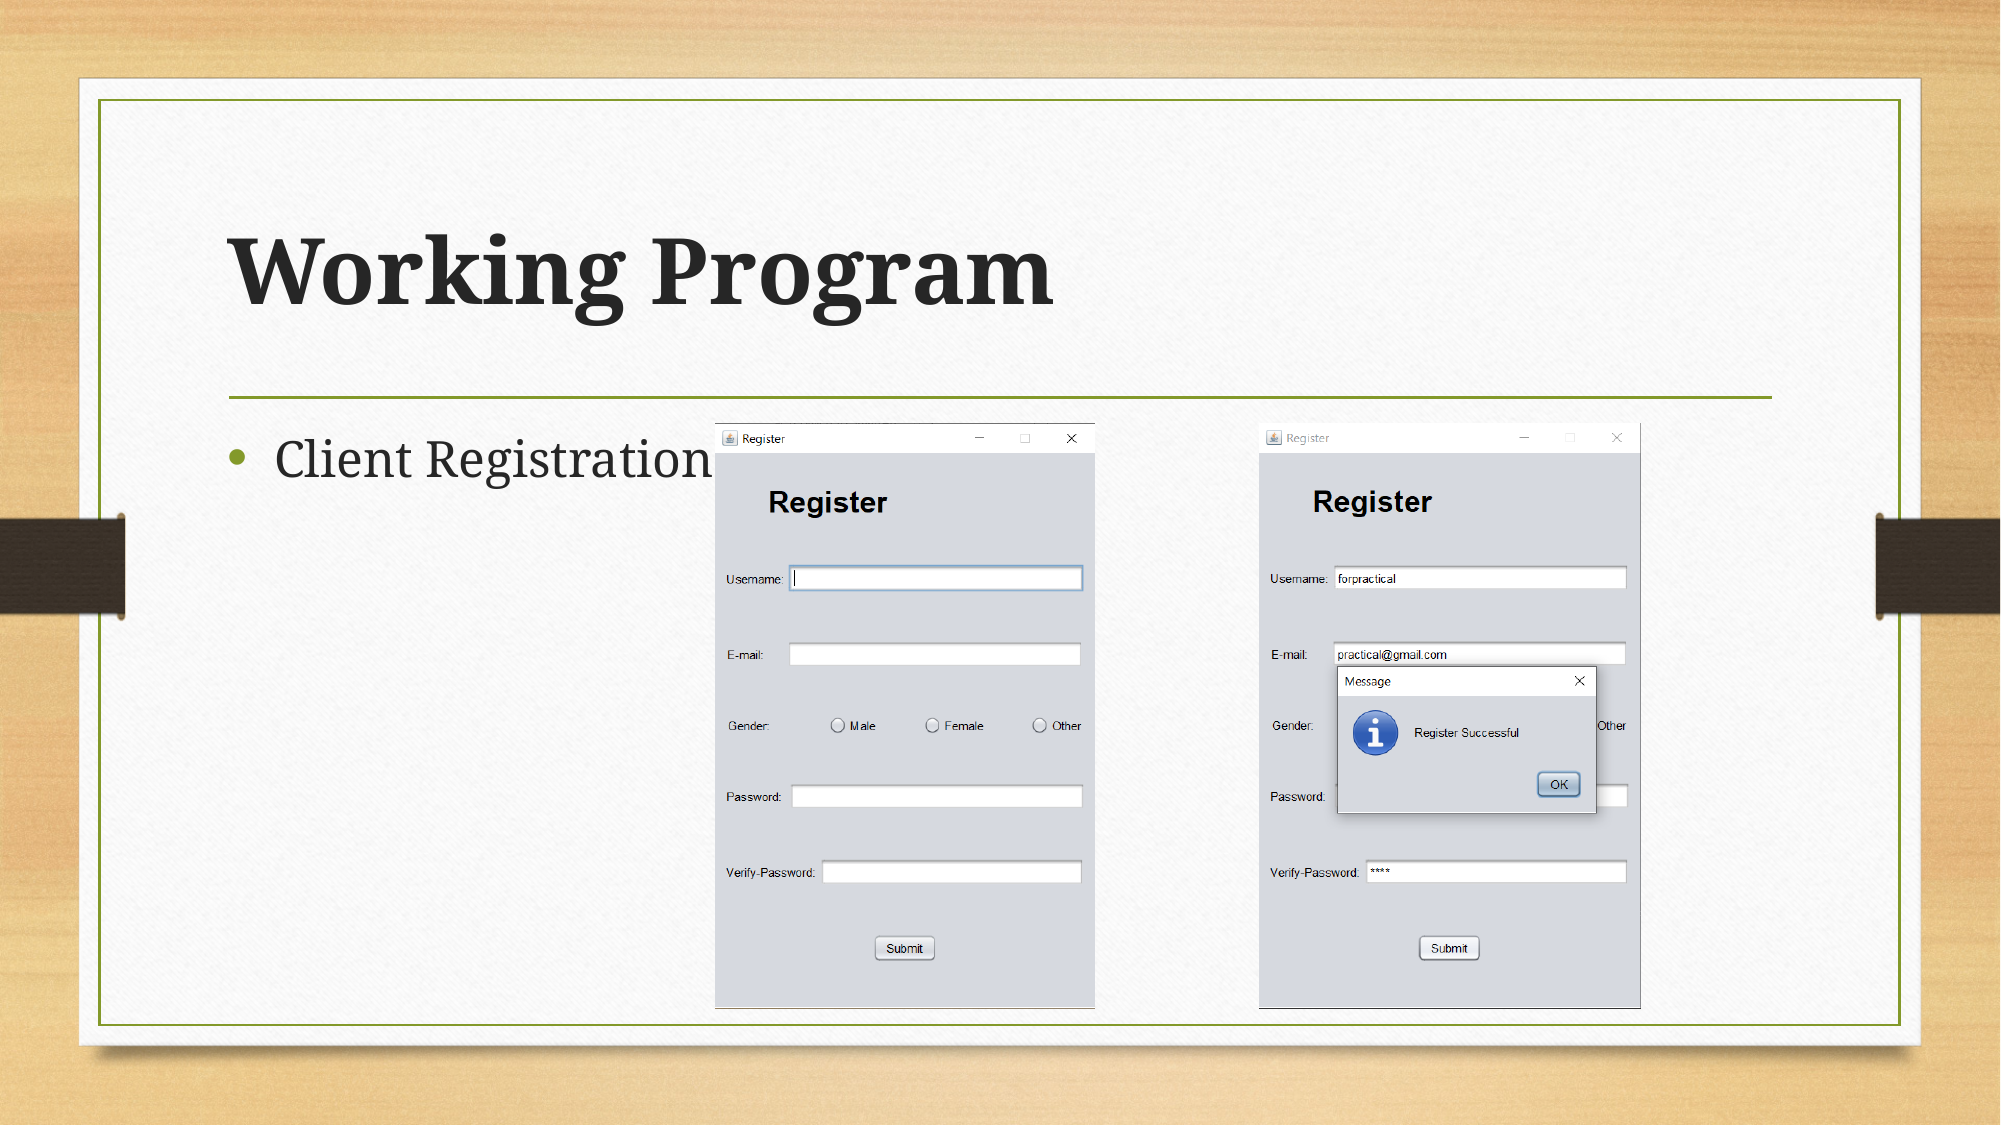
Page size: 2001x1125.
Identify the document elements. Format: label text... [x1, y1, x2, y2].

title Working Program [212, 161, 1788, 375]
picture [0, 0, 2001, 1125]
list Client Registration [212, 419, 1788, 964]
